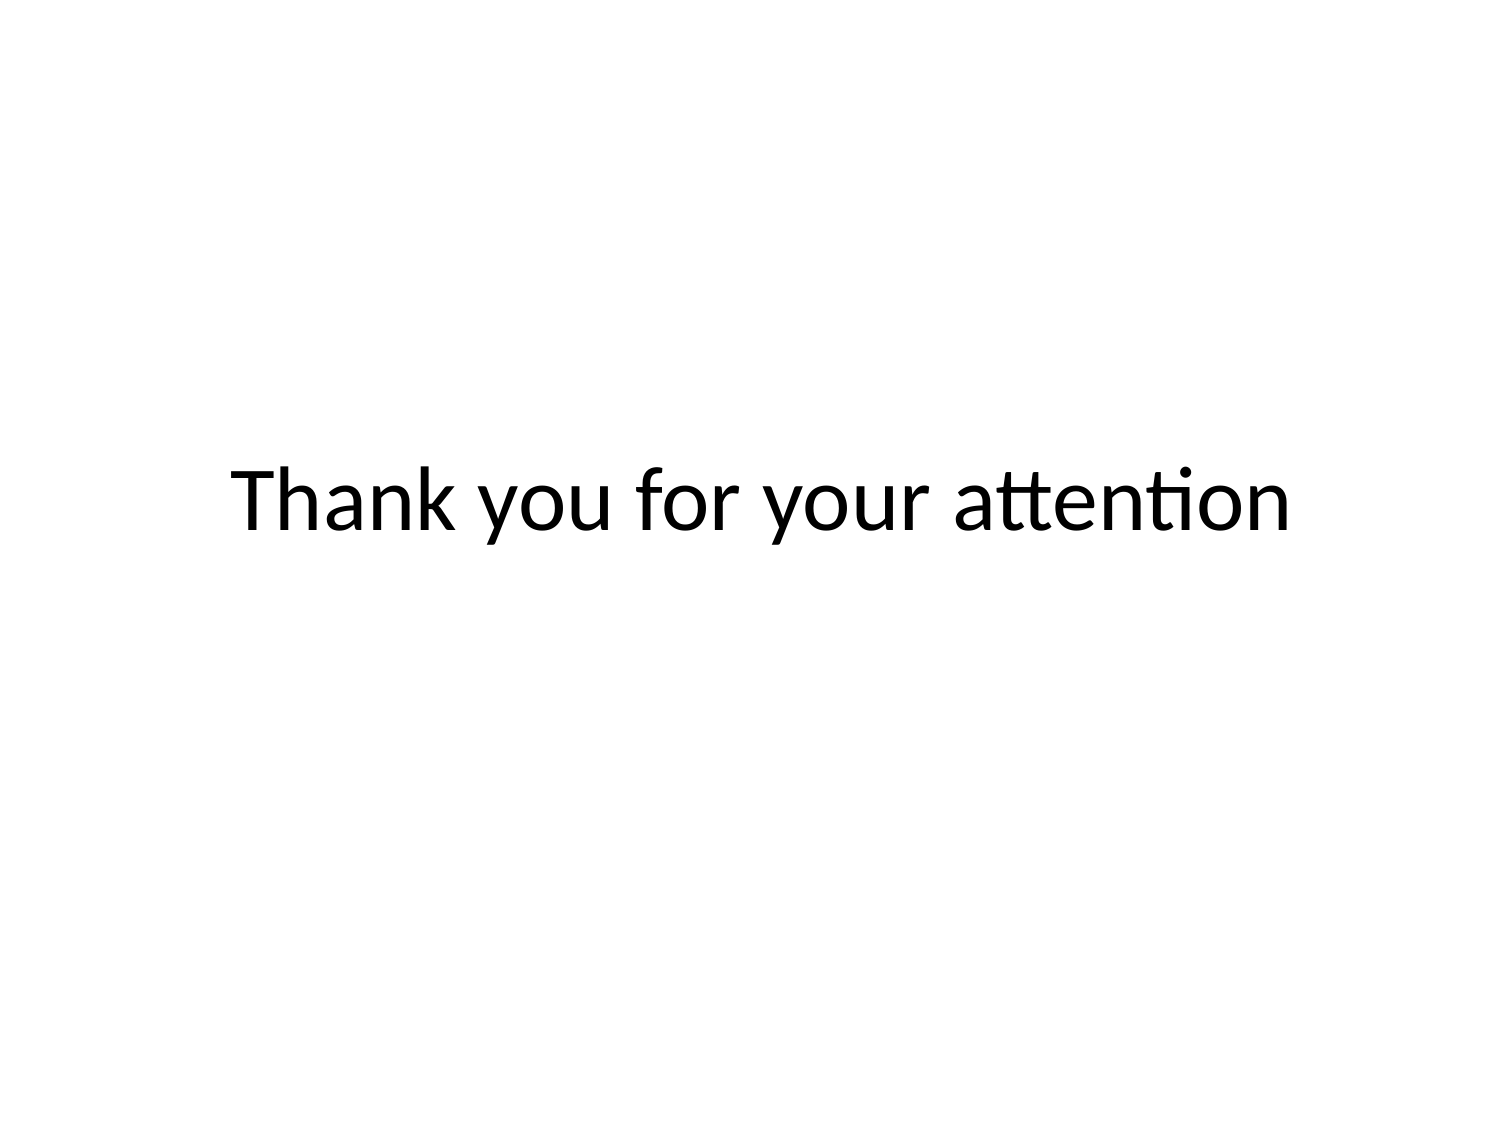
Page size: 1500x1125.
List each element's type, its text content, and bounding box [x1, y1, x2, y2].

title Thank you for your attention [87, 399, 1438, 588]
